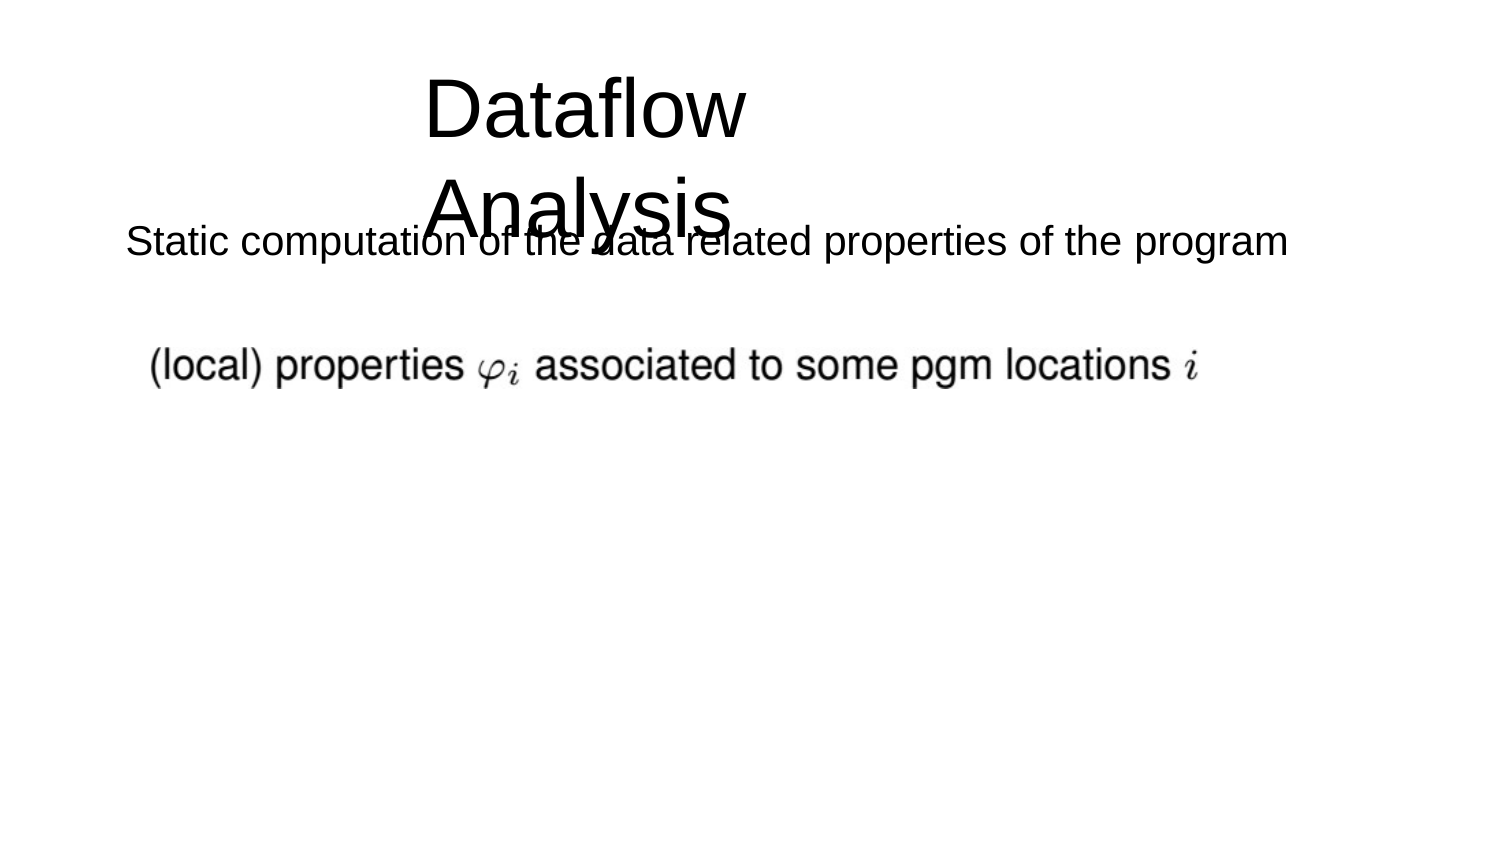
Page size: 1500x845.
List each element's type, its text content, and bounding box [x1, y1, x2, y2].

text_box Dataflow Analysis [421, 52, 1078, 212]
text_box [150, 347, 1199, 389]
text_box Static computation of the data related properties of the program [123, 212, 1313, 265]
